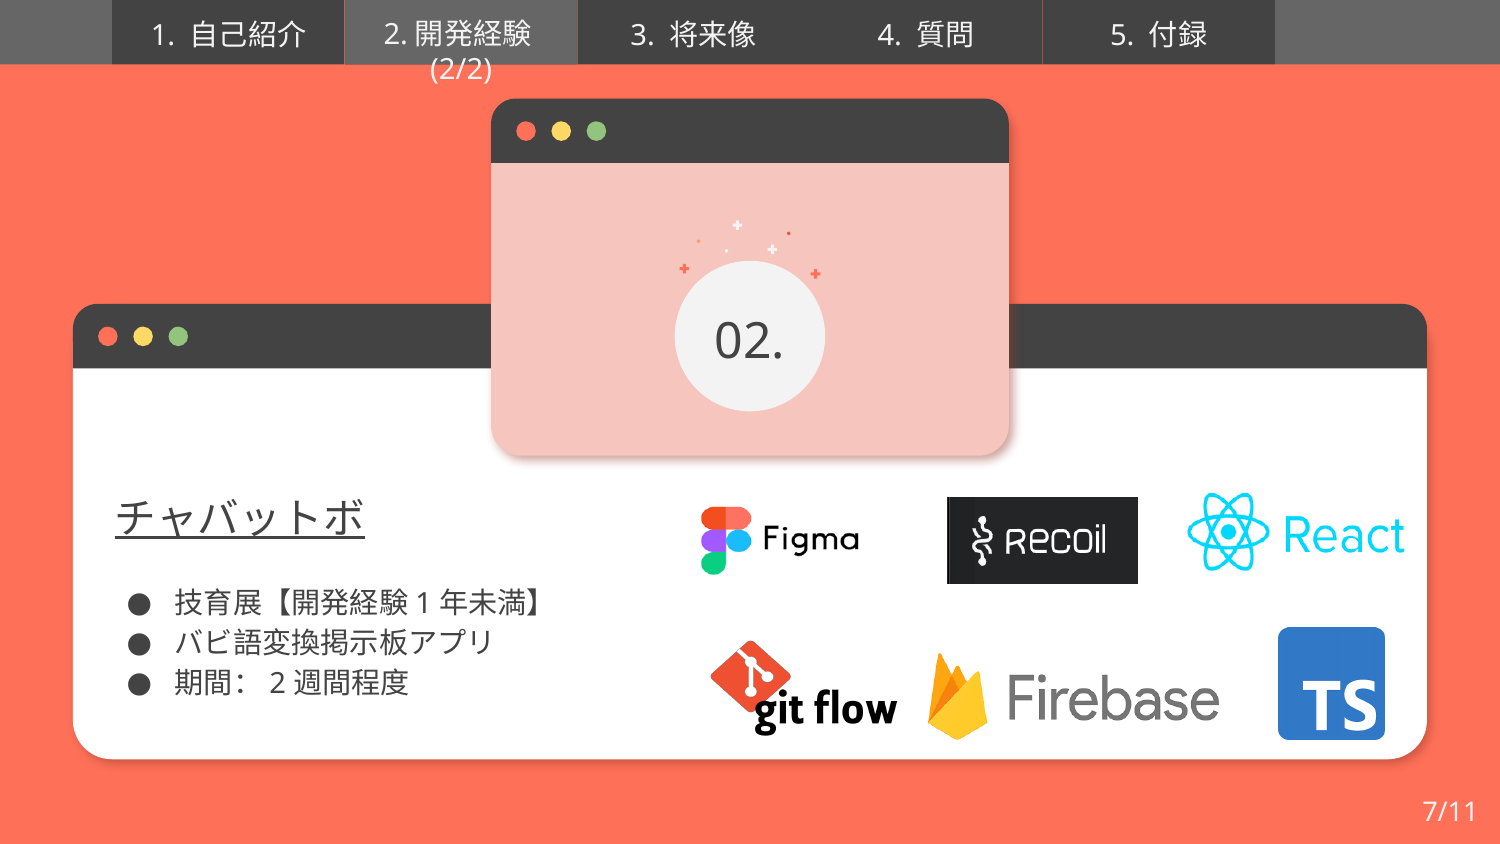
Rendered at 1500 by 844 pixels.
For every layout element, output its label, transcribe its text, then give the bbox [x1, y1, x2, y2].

picture [685, 498, 874, 583]
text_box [674, 218, 826, 412]
text_box 2.開発経験(2/2) [345, 0, 578, 65]
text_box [490, 98, 1009, 456]
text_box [72, 303, 1428, 760]
slide_number 7/11 [1403, 779, 1494, 844]
picture [1173, 464, 1428, 599]
picture [710, 640, 902, 754]
picture [1277, 626, 1386, 741]
picture [927, 653, 1219, 741]
picture [947, 497, 1138, 584]
